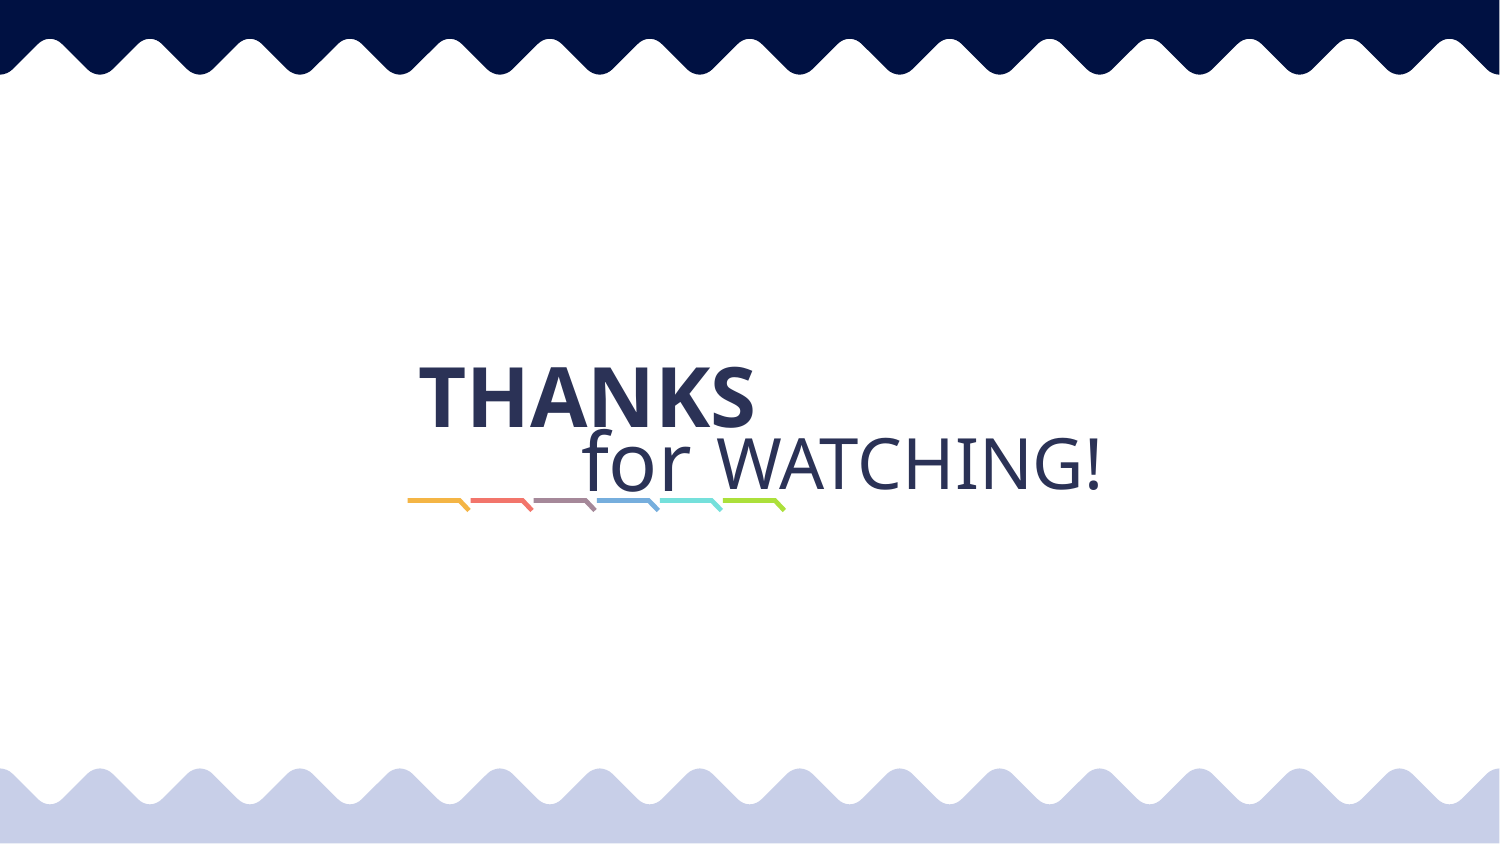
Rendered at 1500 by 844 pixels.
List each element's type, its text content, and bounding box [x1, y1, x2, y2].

text_box [0, 0, 1500, 75]
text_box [407, 500, 785, 511]
text_box THANKS [418, 344, 757, 445]
text_box WATCHING! [716, 418, 1104, 504]
text_box [0, 768, 1500, 844]
text_box for [581, 409, 693, 498]
